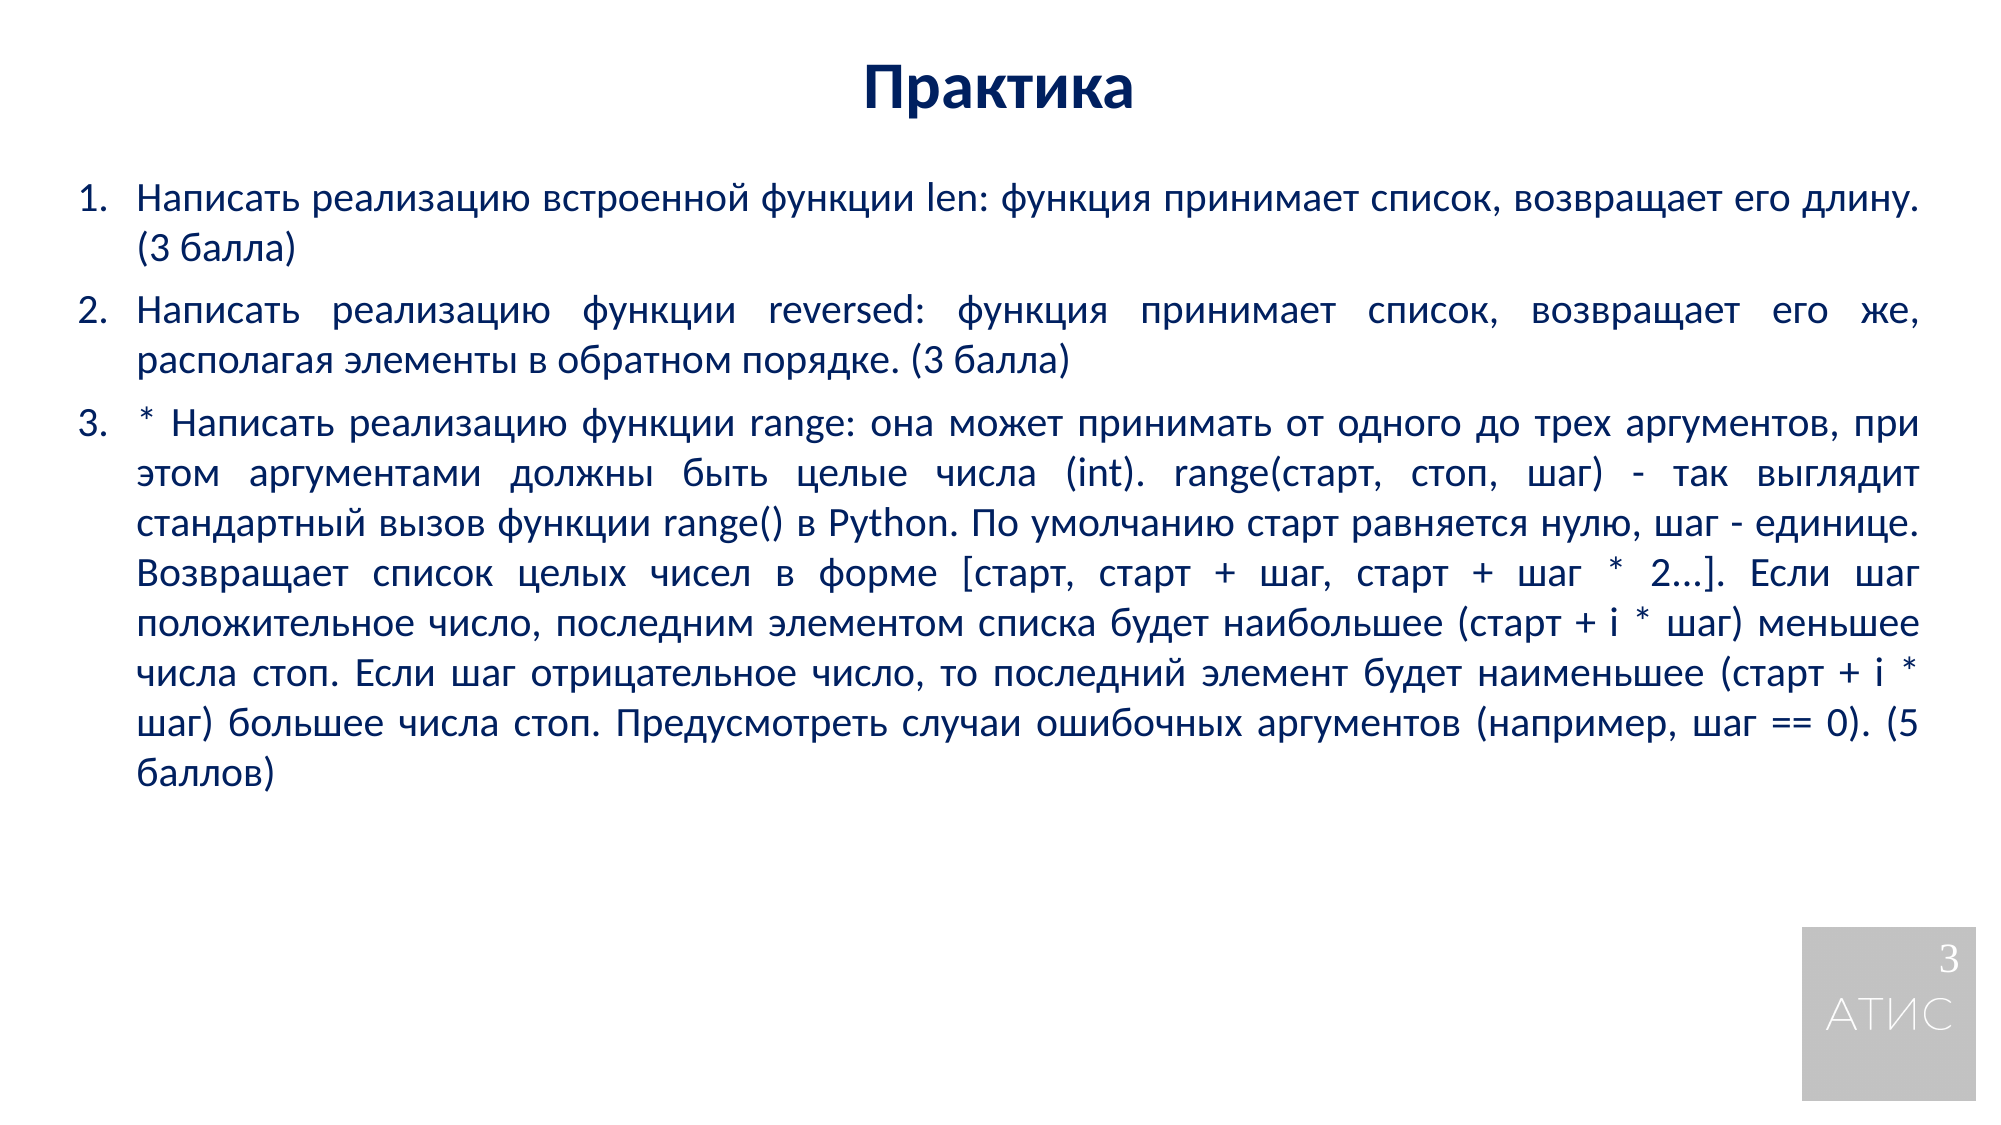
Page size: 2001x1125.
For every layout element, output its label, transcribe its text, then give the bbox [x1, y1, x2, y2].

title Практика [0, 34, 2000, 149]
picture [1802, 927, 1976, 1101]
text_box Написать реализацию встроенной функции len: функция принимает список, возвращает его длину. (3 балла) Написать реализацию функции reversed: функция принимает список, возвращает его же, располагая элементы в обратном порядке. (3 балла) * Написать реализацию функции range: она может принимать от одного до трех аргументов, при этом аргументами должны быть целые числа (int). range(старт, стоп, шаг) - так выглядит стандартный вызов функции range() в Python. По умолчанию старт равняется нулю, шаг - единице. Возвращает список целых чисел в форме [старт, старт + шаг, старт + шаг * 2...]. Если шаг положительное число, последним элементом списка будет наибольшее (старт + i * шаг) меньшее числа стоп. Если шаг отрицательное число, то последний элемент будет наименьшее (старт + i * шаг) большее числа стоп. Предусмотреть случаи ошибочных аргументов (например, шаг == 0). (5 баллов) [62, 162, 1936, 1097]
